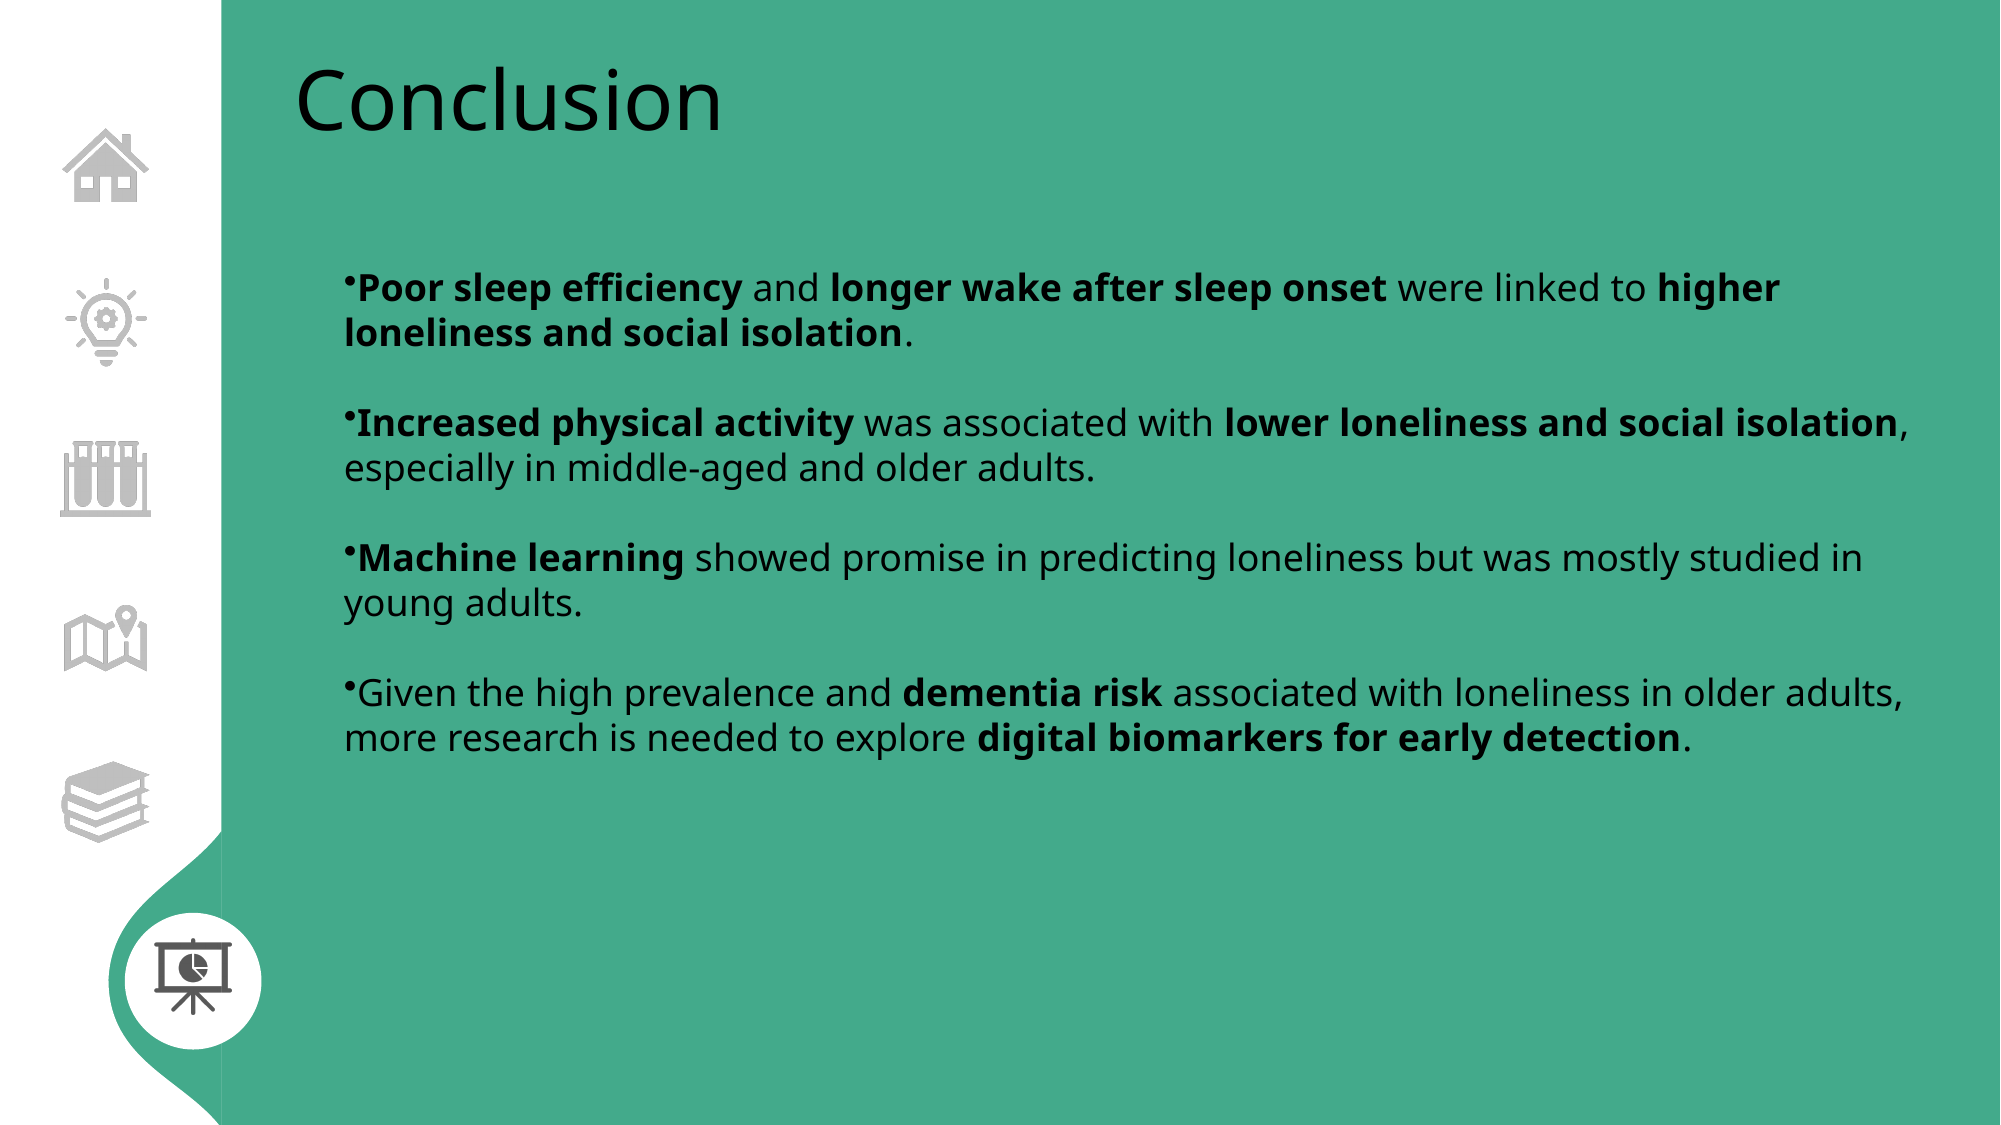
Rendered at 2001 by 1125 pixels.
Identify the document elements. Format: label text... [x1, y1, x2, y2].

text_box Conclusion [280, 40, 1385, 155]
picture [56, 430, 155, 528]
picture [56, 904, 155, 1002]
text_box [0, 0, 223, 1125]
picture [56, 753, 155, 851]
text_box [124, 912, 262, 1050]
picture [56, 116, 155, 214]
picture [58, 274, 156, 372]
text_box Poor sleep efficiency and longer wake after sleep onset were linked to higher loneliness and social isolation. Increased physical activity was associated with lower loneliness and social isolation, especially in middle-aged and older adults. Machine learning showed promise in predicting loneliness but was mostly studied in young adults. Given the high prevalence and dementia risk associated with loneliness in older adults, more research is needed to explore digital biomarkers for early detection. [328, 256, 1942, 767]
picture [56, 588, 155, 687]
